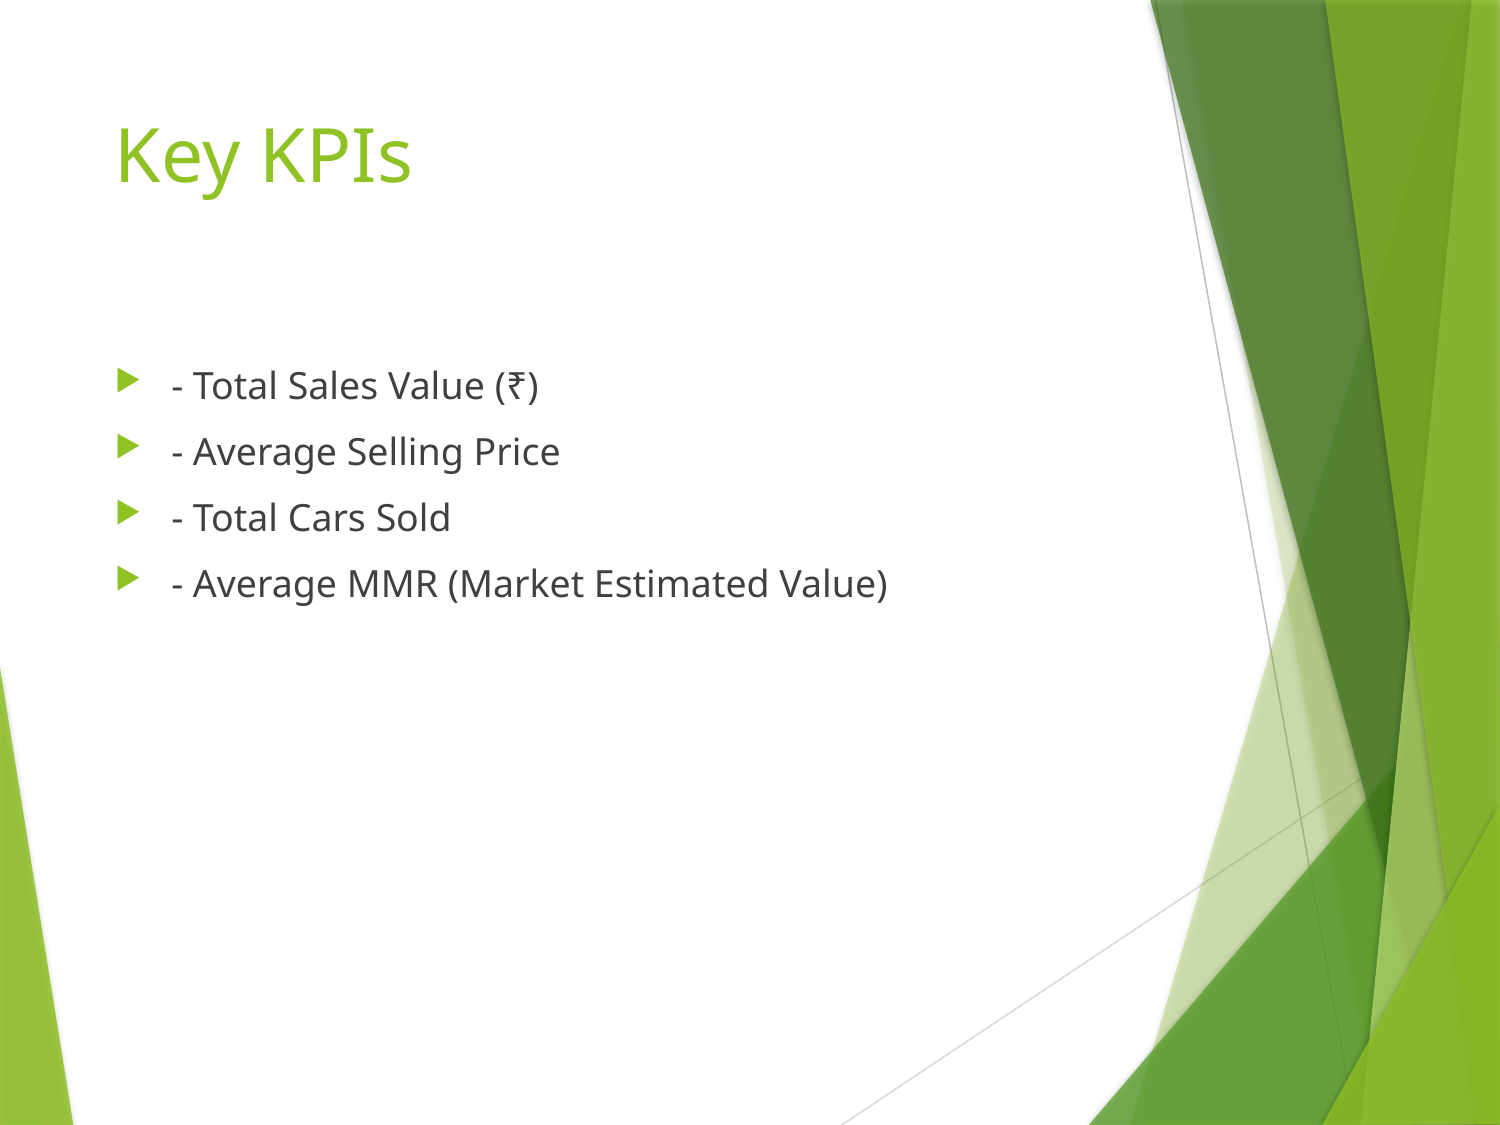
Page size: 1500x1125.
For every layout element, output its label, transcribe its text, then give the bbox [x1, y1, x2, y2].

title Key KPIs [99, 99, 1142, 317]
list - Total Sales Value (₹) - Average Selling Price - Total Cars Sold - Average MMR (Market Estimated Value) [99, 354, 1142, 992]
